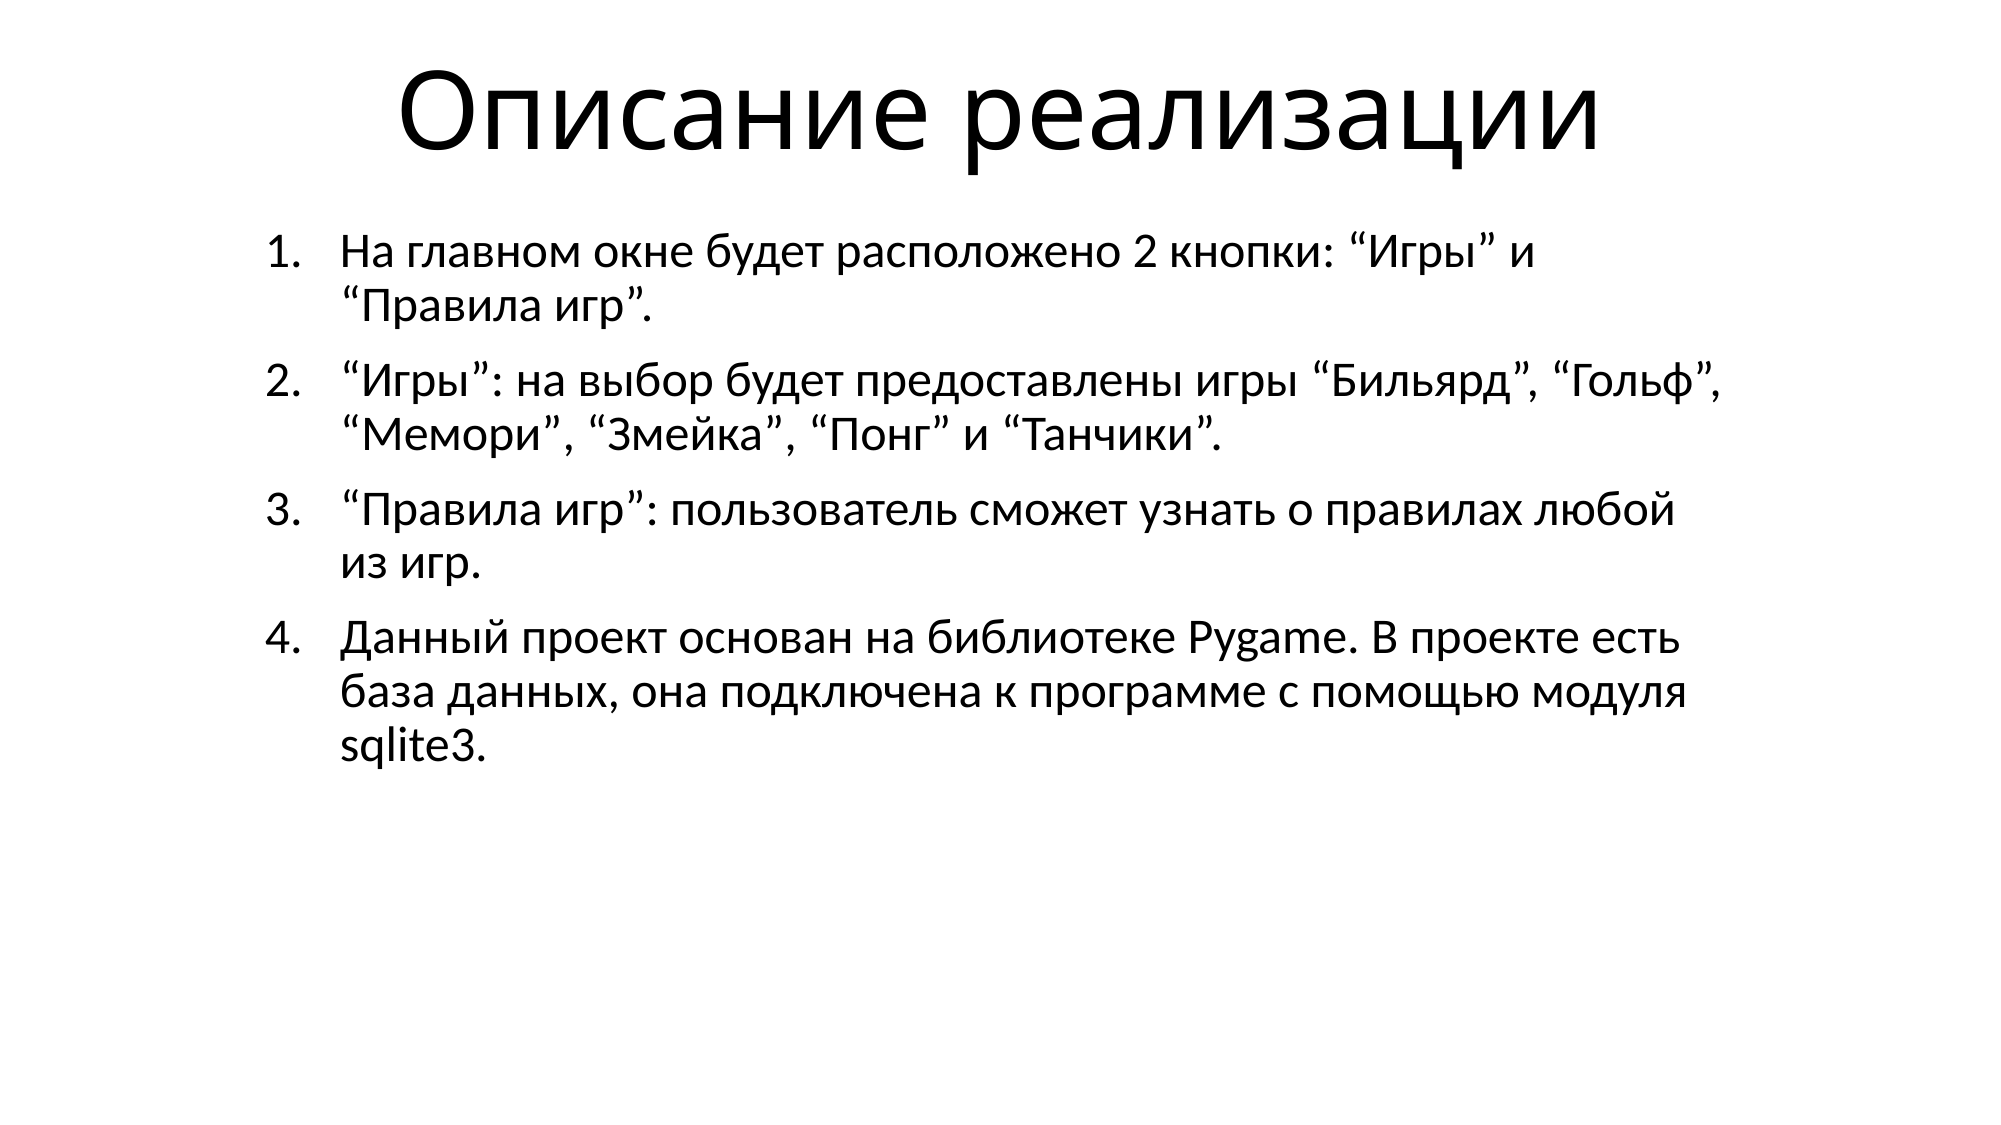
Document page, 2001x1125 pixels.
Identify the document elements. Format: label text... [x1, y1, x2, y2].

subtitle На главном окне будет расположено 2 кнопки: “Игры” и “Правила игр”. “Игры”: на выбор будет предоставлены игры “Бильярд”, “Гольф”, “Мемори”, “Змейка”, “Понг” и “Танчики”. “Правила игр”: пользователь сможет узнать о правилах любой из игр. Данный проект основан на библиотеке Pygame. В проекте есть база данных, она подключена к программе с помощью модуля sqlite3. [249, 216, 1750, 863]
title Описание реализации [249, 46, 1750, 181]
